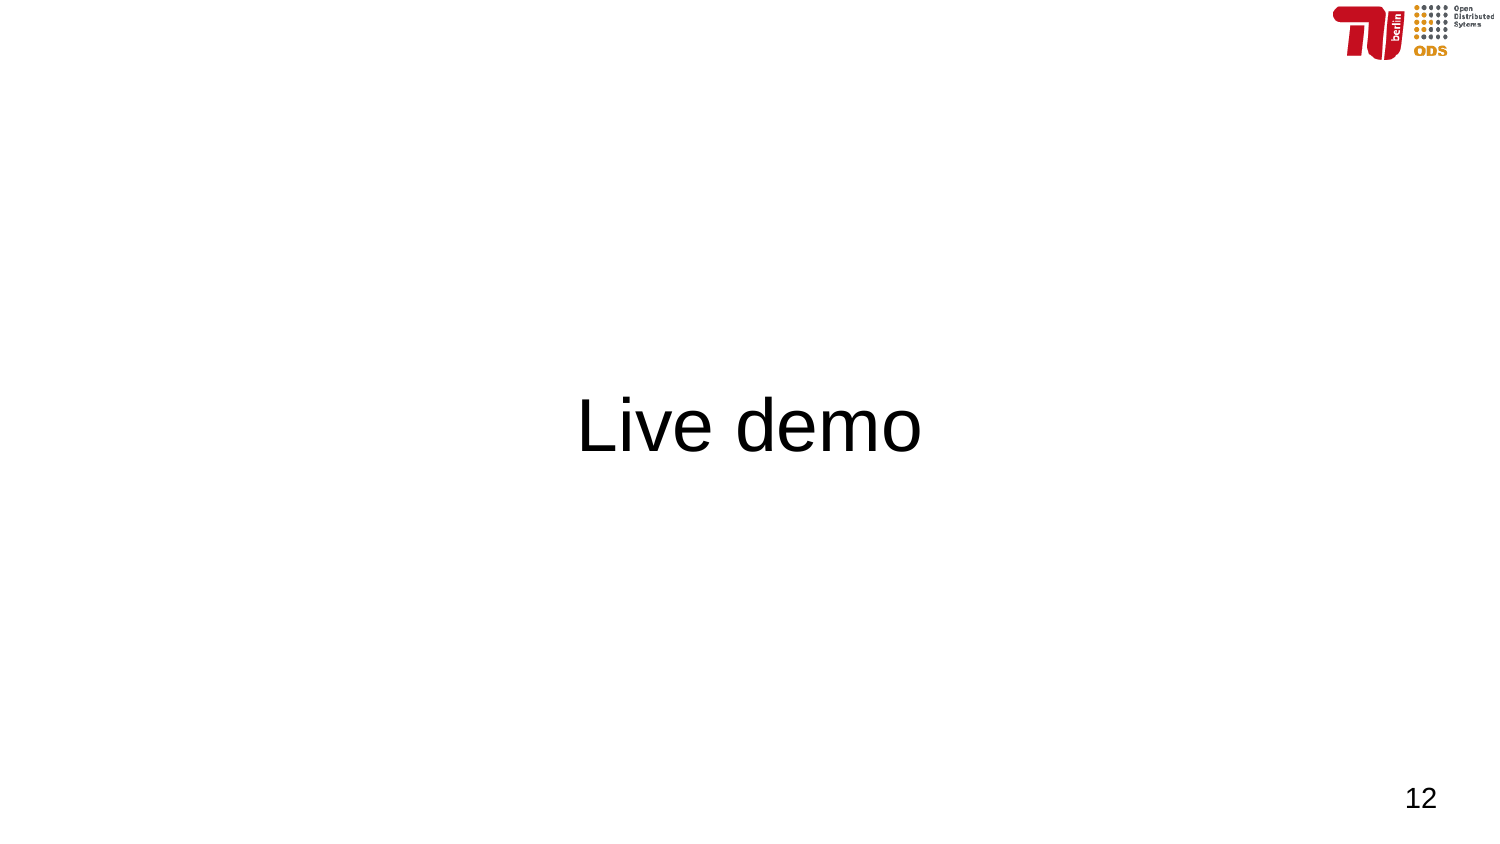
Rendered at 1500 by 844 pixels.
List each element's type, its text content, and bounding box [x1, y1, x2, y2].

title Live demo [51, 352, 1449, 491]
slide_number 12 [1389, 764, 1480, 830]
picture [1329, 2, 1409, 64]
picture [1414, 5, 1494, 56]
